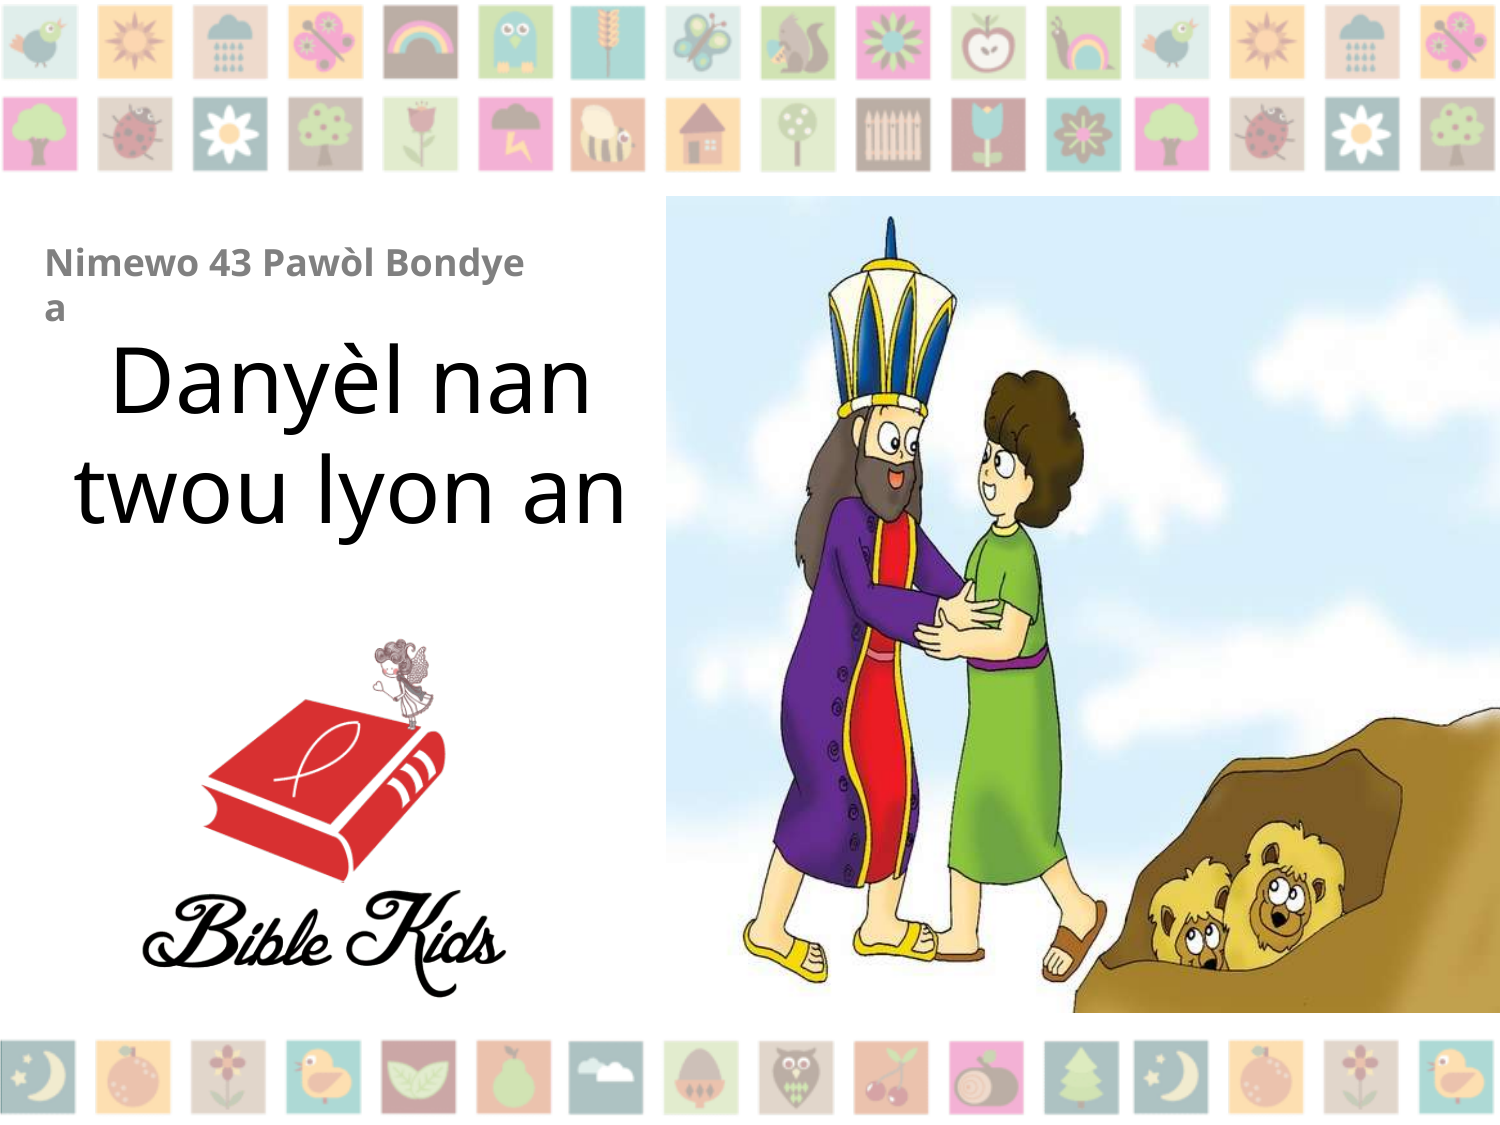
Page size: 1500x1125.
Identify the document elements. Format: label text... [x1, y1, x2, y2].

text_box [0, 1028, 1500, 1118]
text_box Danyèl nan twou lyon an [29, 314, 661, 550]
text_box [0, 3, 1500, 181]
picture [666, 195, 1500, 1014]
text_box Nimewo 43 Pawòl Bondye a [29, 231, 561, 314]
picture [117, 600, 544, 1027]
